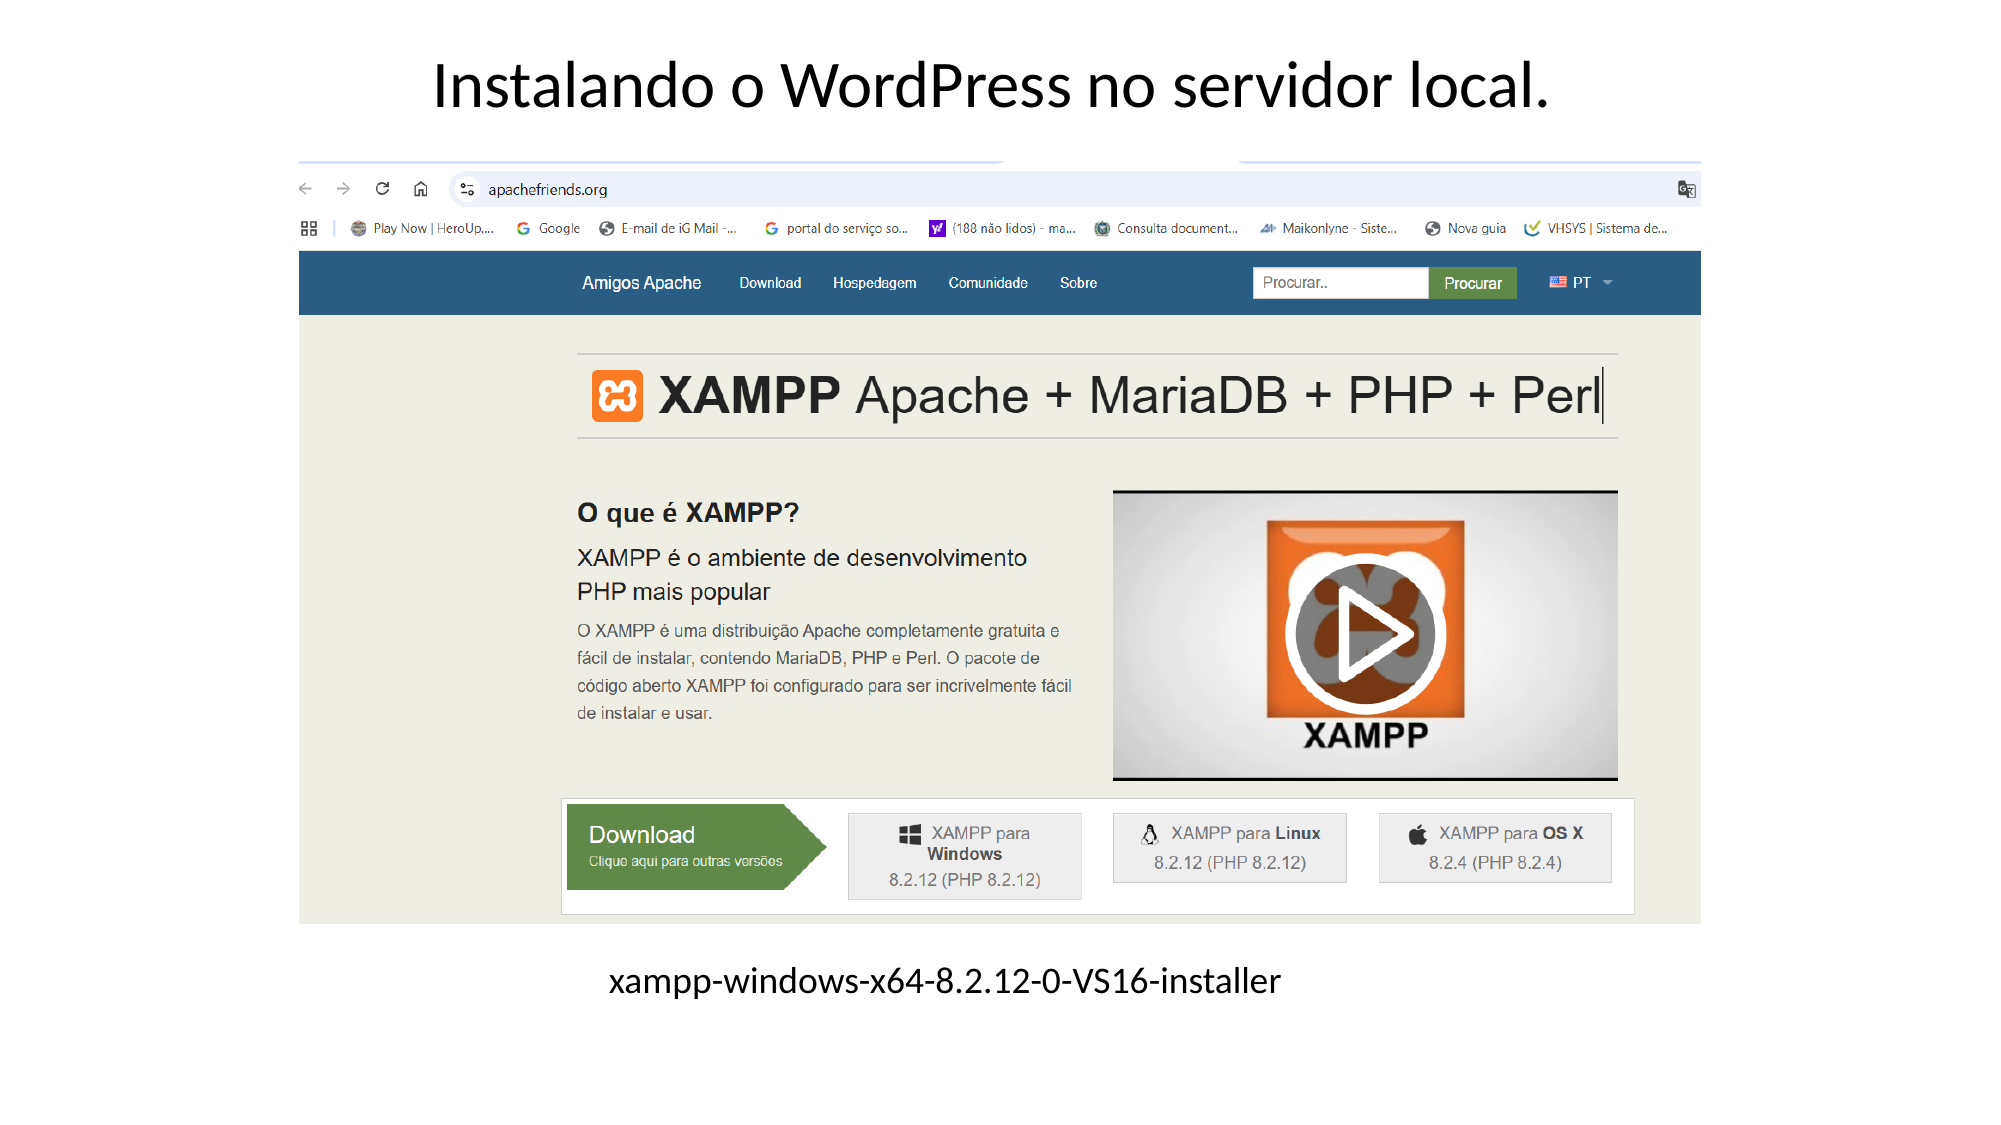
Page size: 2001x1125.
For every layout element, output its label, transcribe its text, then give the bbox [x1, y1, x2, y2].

picture [299, 161, 1701, 924]
text_box xampp-windows-x64-8.2.12-0-VS16-installer [594, 948, 1595, 1009]
text_box Instalando o WordPress no servidor local. [354, 33, 1646, 128]
